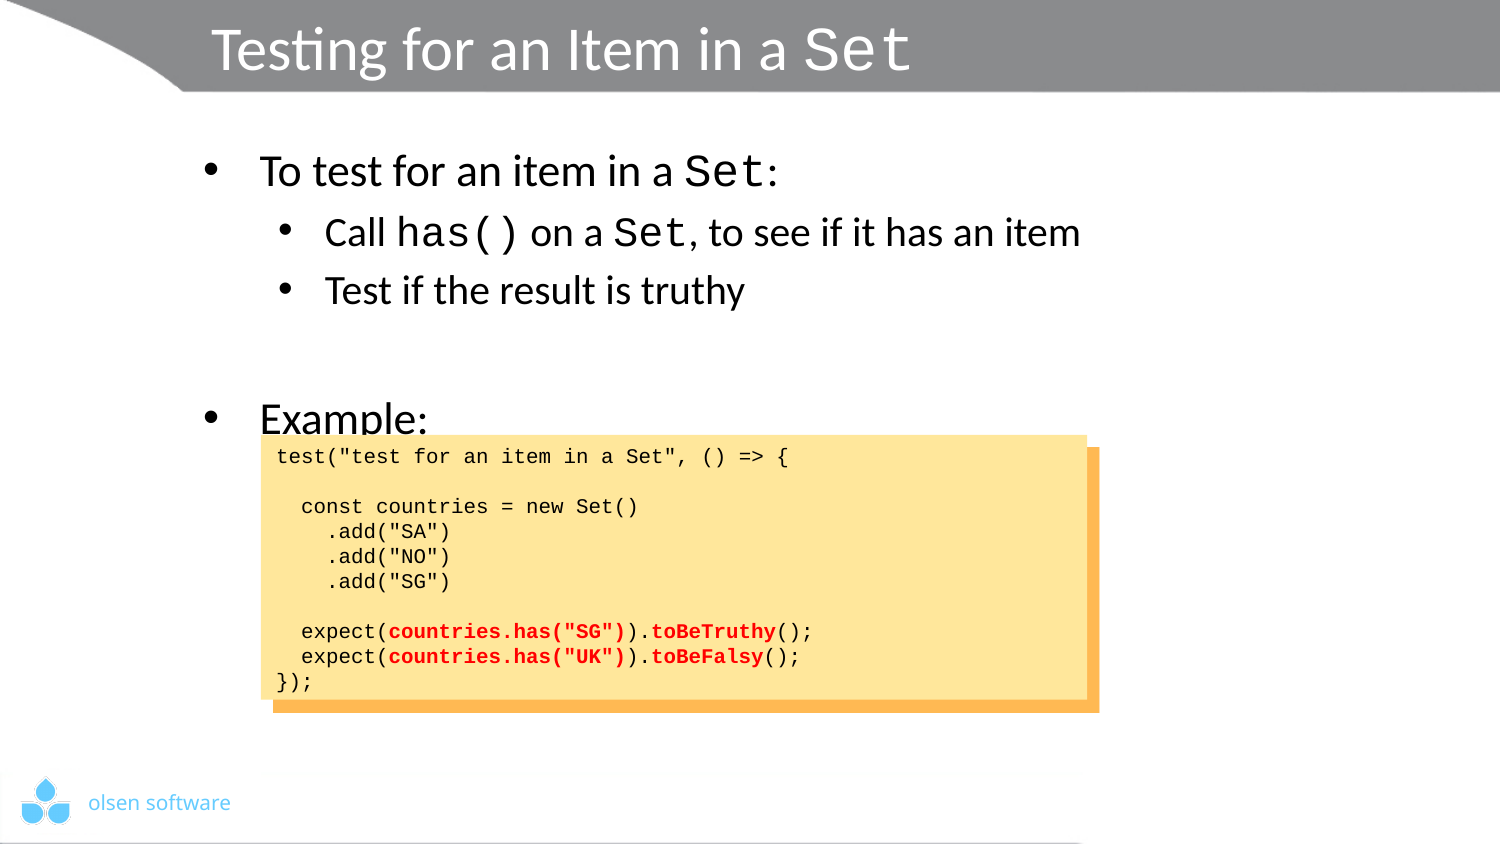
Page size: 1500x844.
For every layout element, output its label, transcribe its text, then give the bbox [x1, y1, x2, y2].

text_box test("test for an item in a Set", () => { const countries = new Set() .add("SA") .add("NO") .add("SG") expect(countries.has("SG")).toBeTruthy(); expect(countries.has("UK")).toBeFalsy(); }); [260, 434, 1088, 700]
list To test for an item in a Set: Call has() on a Set, to see if it has an item Test if the result is truthy Example: [188, 133, 1457, 716]
title Testing for an Item in a Set [187, 0, 1426, 93]
picture [0, 0, 1500, 844]
